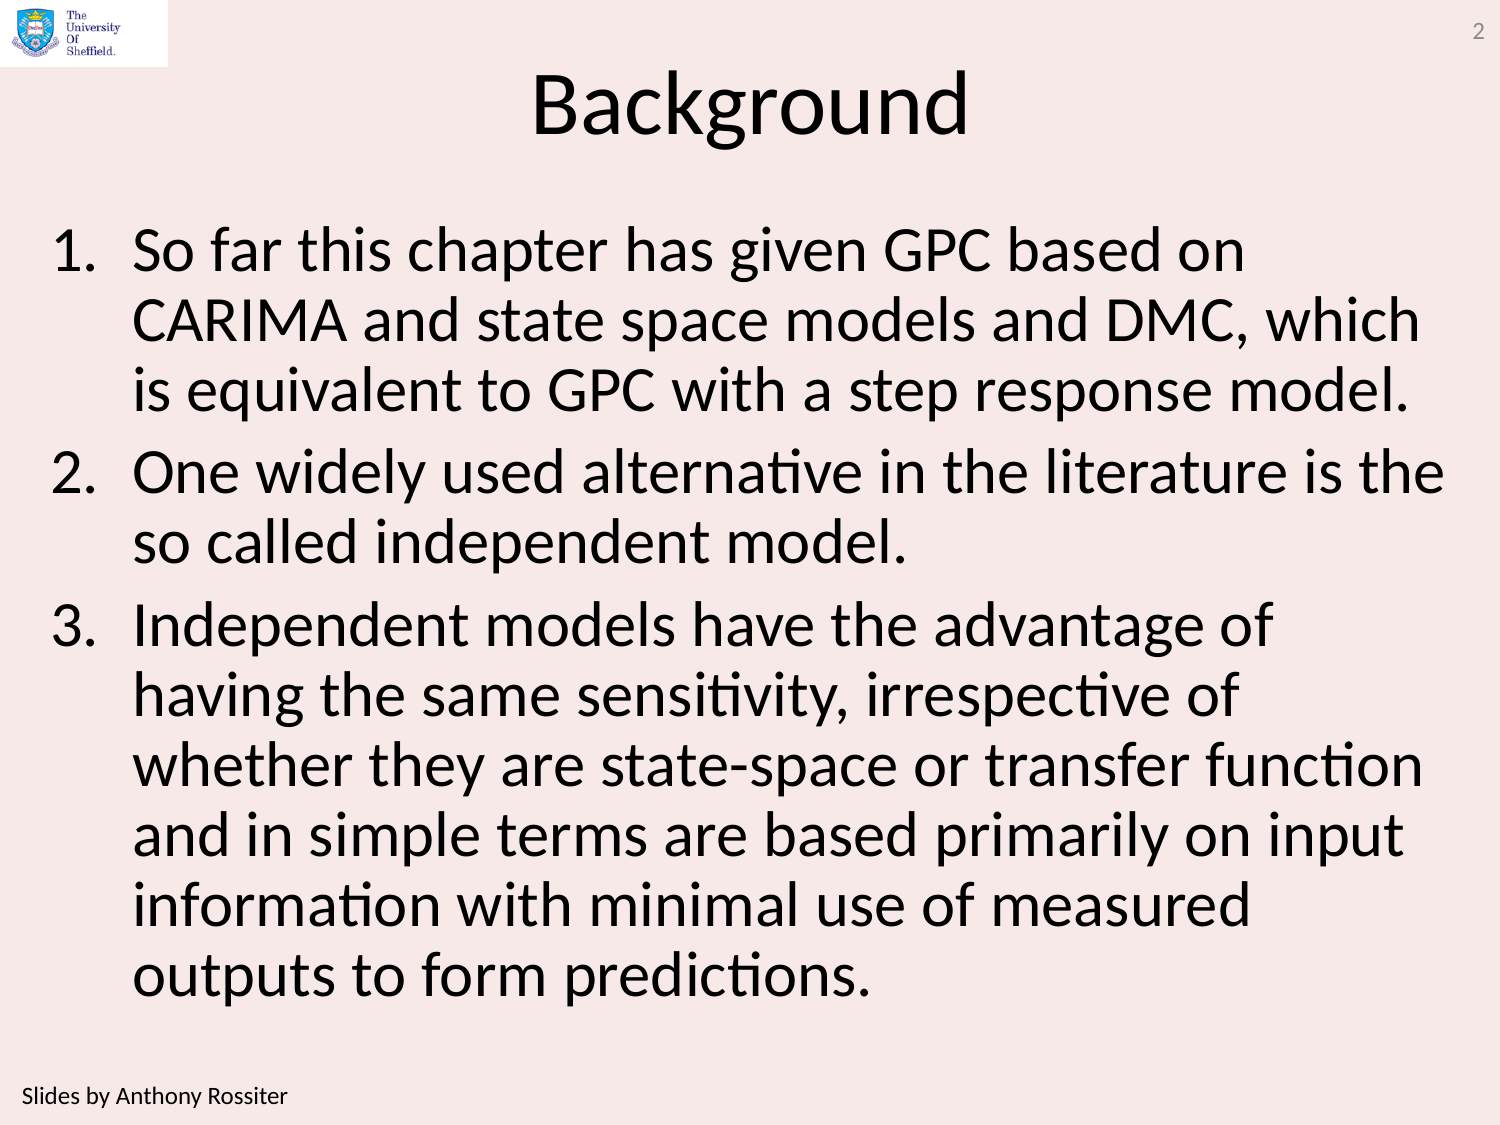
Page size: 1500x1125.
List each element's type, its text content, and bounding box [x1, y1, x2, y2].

title Background [105, 23, 1418, 173]
slide_number 2 [1335, 0, 1500, 60]
footer Slides by Anthony Rossiter [0, 1065, 317, 1125]
list So far this chapter has given GPC based on CARIMA and state space models and DMC, which is equivalent to GPC with a step response model. One widely used alternative in the literature is the so called independent model. Independent models have the advantage of having the same sensitivity, irrespective of whether they are state-space or transfer function and in simple terms are based primarily on input information with minimal use of measured outputs to form predictions. [35, 208, 1465, 1079]
picture [0, 0, 168, 67]
